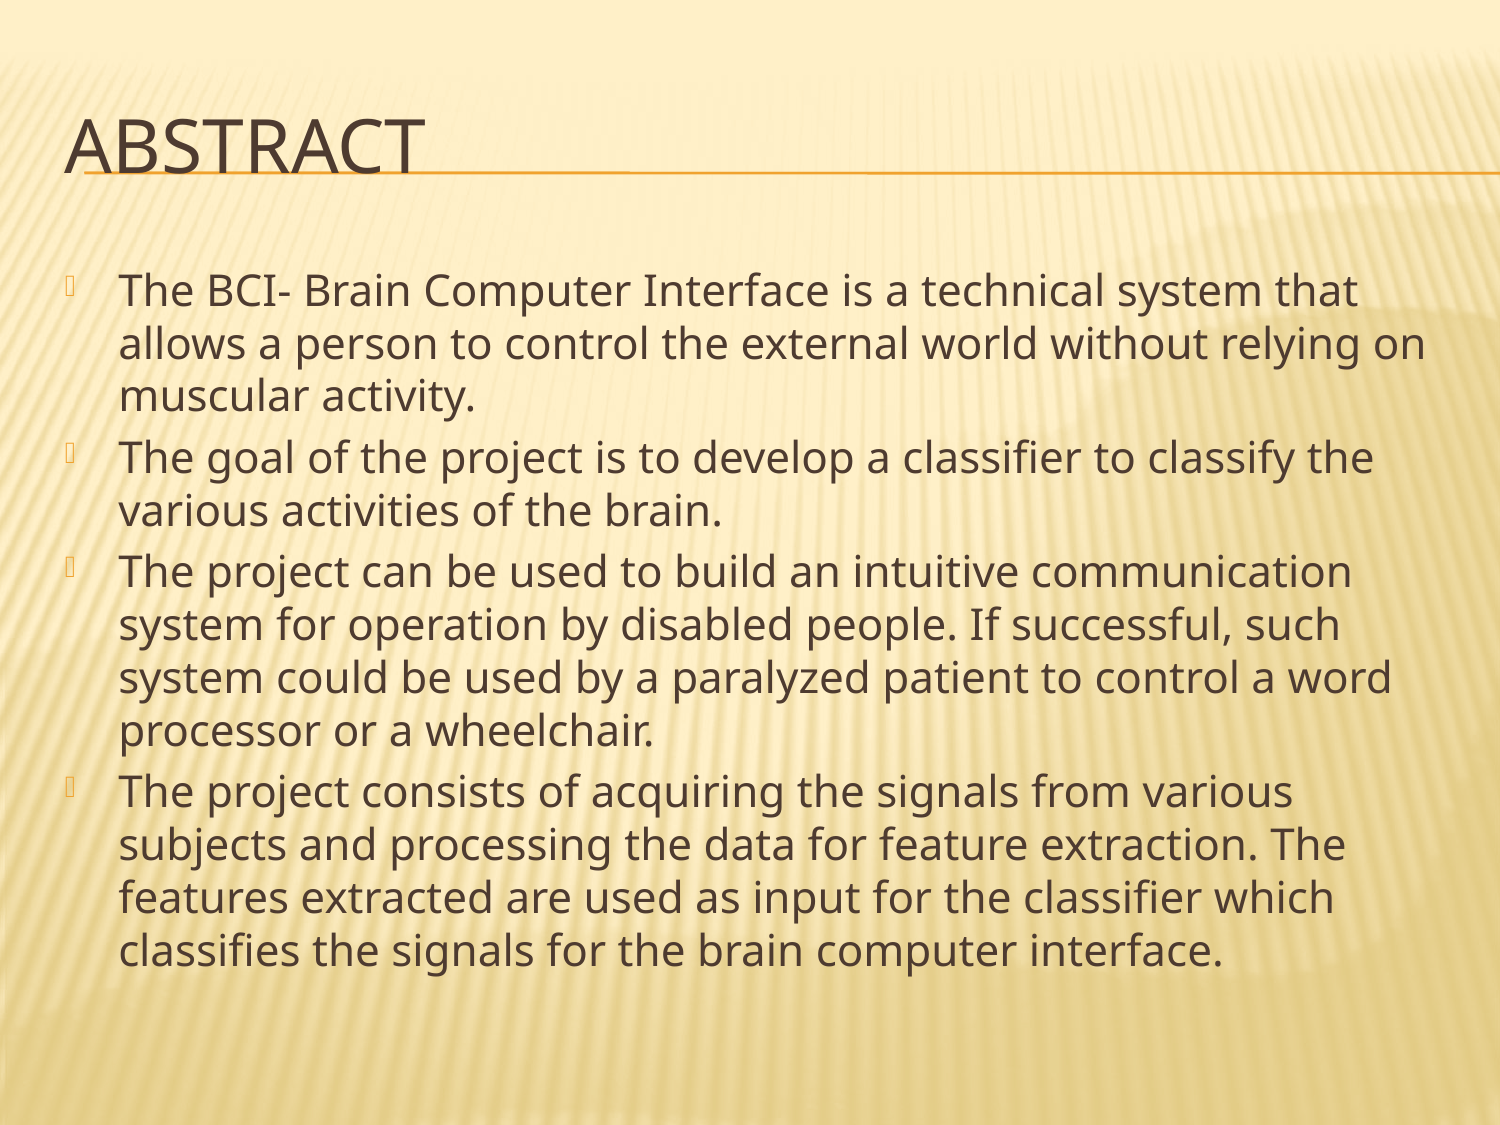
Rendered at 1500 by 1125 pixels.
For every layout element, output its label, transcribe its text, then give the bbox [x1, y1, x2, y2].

title ABSTRACT [50, 75, 1475, 213]
list The BCI- Brain Computer Interface is a technical system that allows a person to control the external world without relying on muscular activity. The goal of the project is to develop a classifier to classify the various activities of the brain. The project can be used to build an intuitive communication system for operation by disabled people. If successful, such system could be used by a paralyzed patient to control a word processor or a wheelchair. The project consists of acquiring the signals from various subjects and processing the data for feature extraction. The features extracted are used as input for the classifier which classifies the signals for the brain computer interface. [50, 254, 1475, 998]
